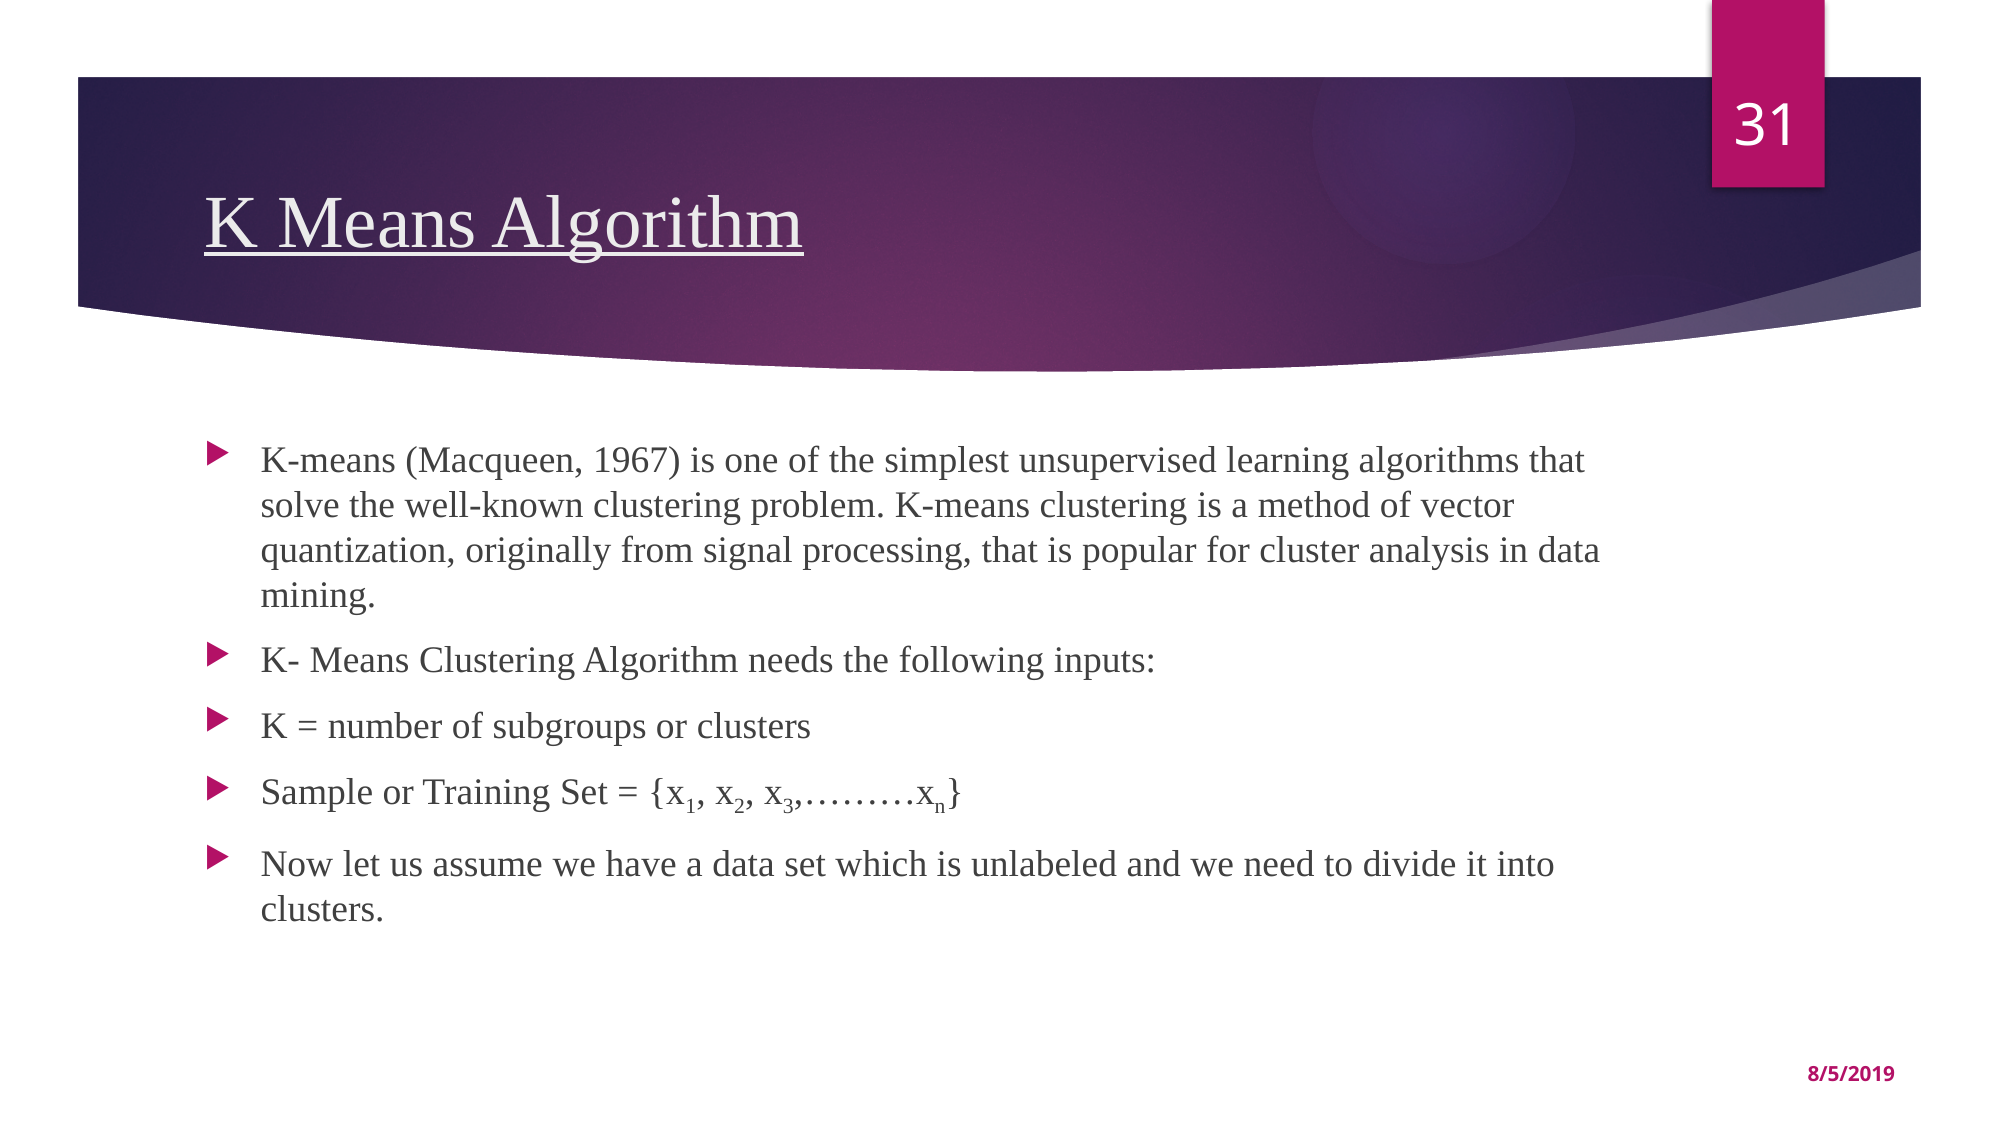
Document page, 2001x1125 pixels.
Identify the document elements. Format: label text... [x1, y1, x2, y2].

list K-means (Macqueen, 1967) is one of the simplest unsupervised learning algorithms that solve the well-known clustering problem. K-means clustering is a method of vector quantization, originally from signal processing, that is popular for cluster analysis in data mining. K- Means Clustering Algorithm needs the following inputs: K = number of subgroups or clusters Sample or Training Set = {x1, x2, x3,………xn} Now let us assume we have a data set which is unlabeled and we need to divide it into clusters. [189, 427, 1638, 988]
slide_number 31 [1698, 48, 1836, 175]
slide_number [1747, 1048, 1911, 1099]
title K Means Algorithm [189, 159, 1627, 276]
